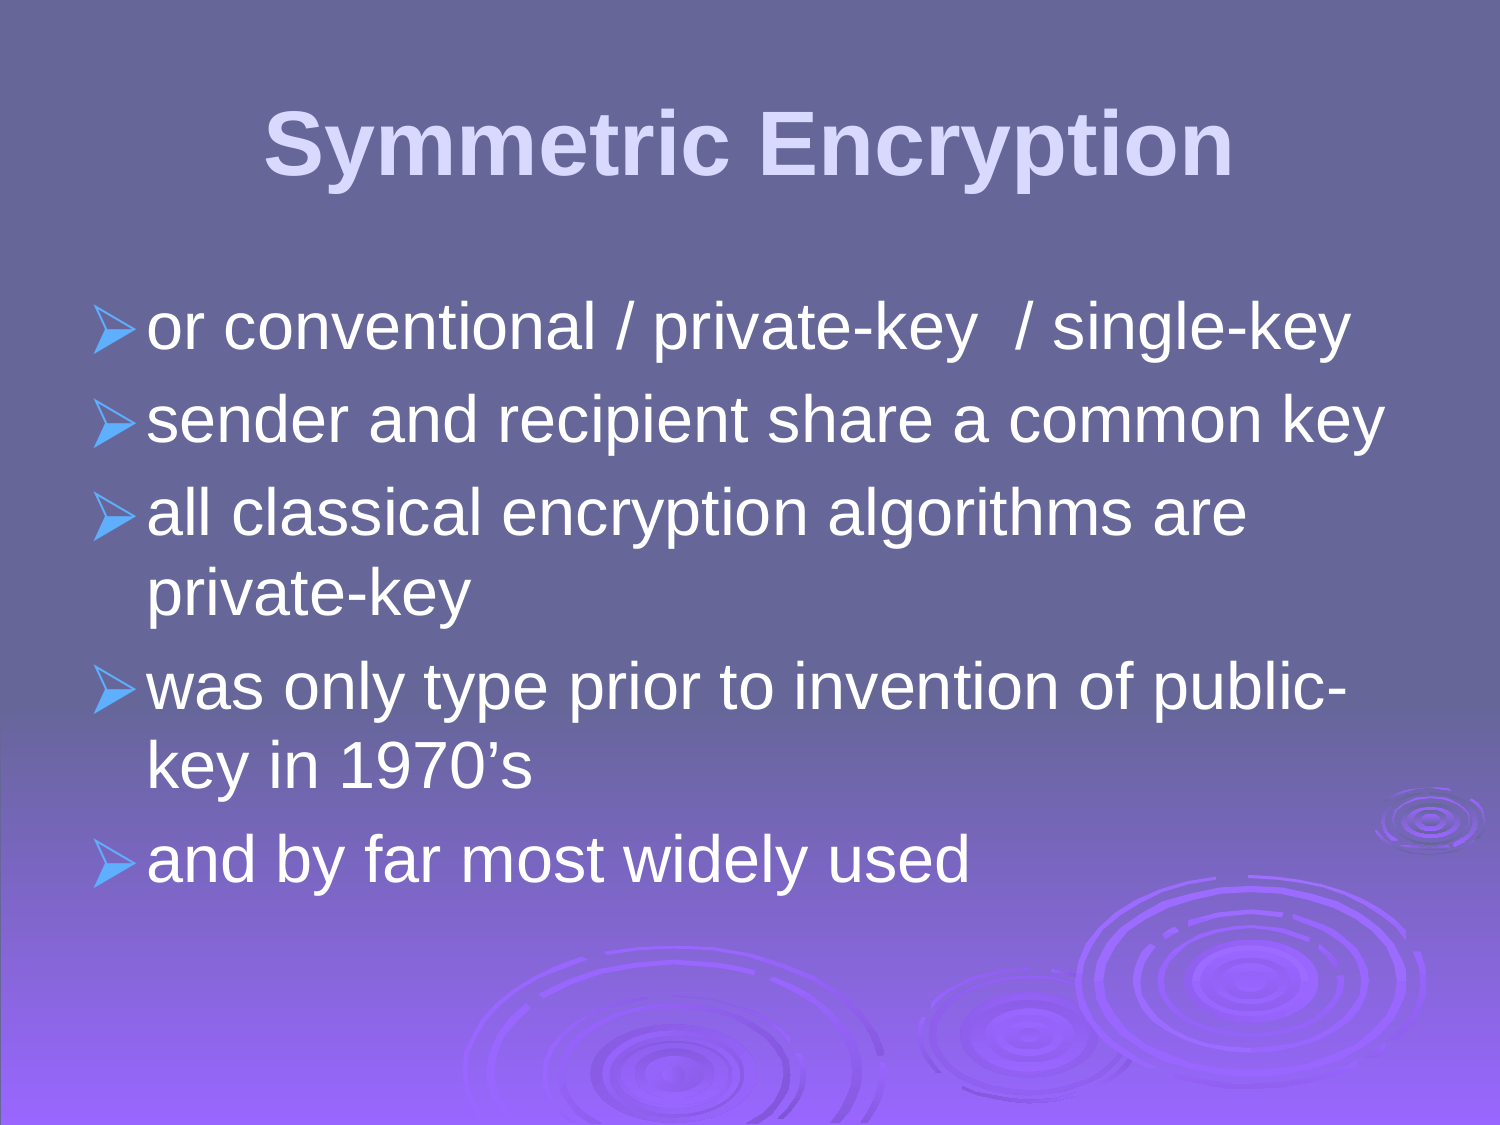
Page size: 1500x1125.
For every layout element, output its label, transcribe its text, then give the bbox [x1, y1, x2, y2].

list or conventional / private-key / single-key sender and recipient share a common key all classical encryption algorithms are private-key was only type prior to invention of public-key in 1970’s and by far most widely used [75, 275, 1425, 1006]
title Symmetric Encryption [75, 45, 1425, 233]
